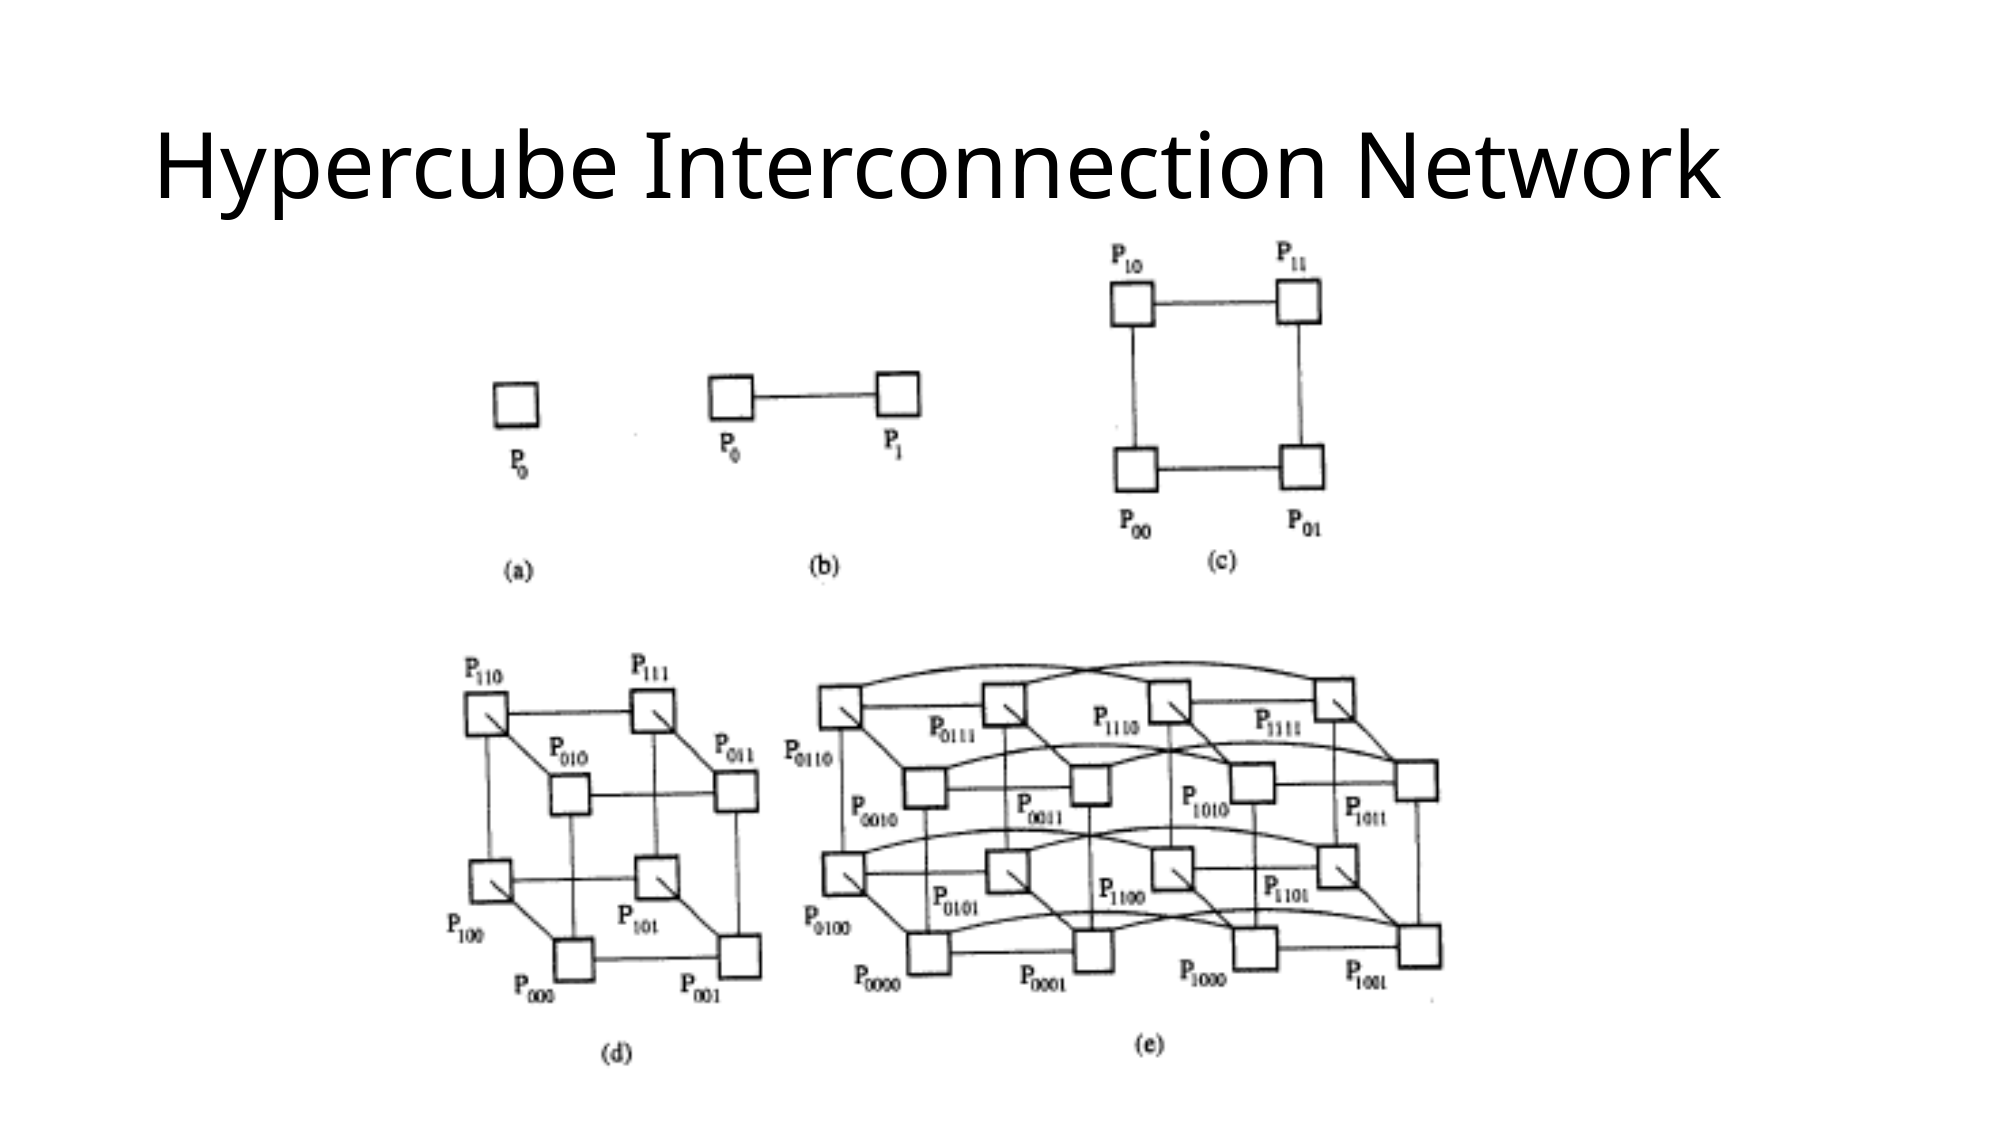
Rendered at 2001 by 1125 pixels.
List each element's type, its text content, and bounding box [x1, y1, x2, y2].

title Hypercube Interconnection Network [137, 59, 1863, 278]
picture [423, 228, 1456, 1085]
